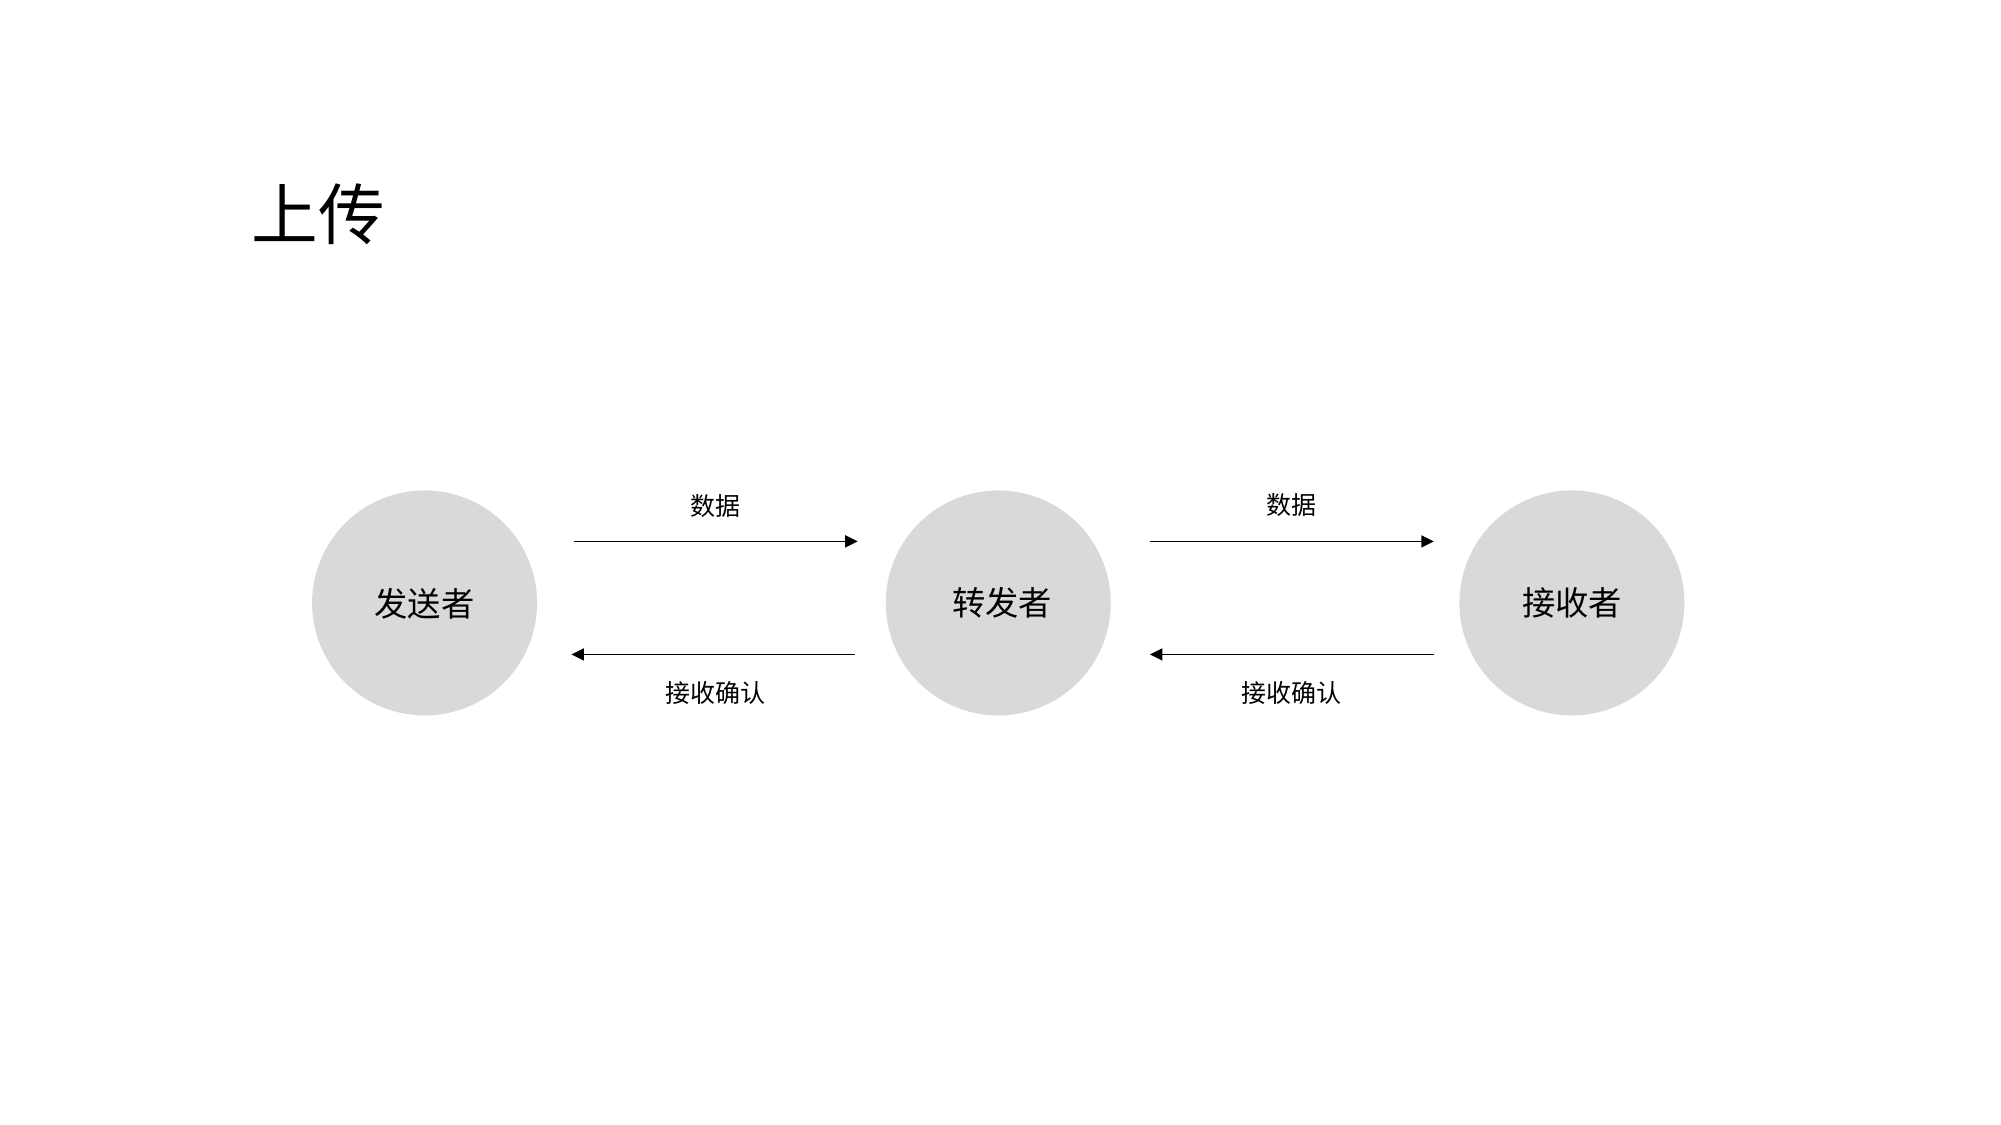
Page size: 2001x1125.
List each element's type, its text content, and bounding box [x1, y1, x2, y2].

text_box 发送者 [344, 576, 505, 631]
text_box 接收确认 [1169, 670, 1415, 715]
text_box [1458, 489, 1686, 717]
text_box 数据 [1169, 481, 1415, 527]
text_box [884, 489, 1112, 717]
text_box 接收者 [1491, 575, 1652, 630]
text_box 上传 [236, 165, 995, 261]
text_box 转发者 [921, 575, 1082, 630]
text_box 接收确认 [593, 670, 839, 715]
text_box [311, 489, 539, 717]
text_box 数据 [593, 482, 839, 528]
